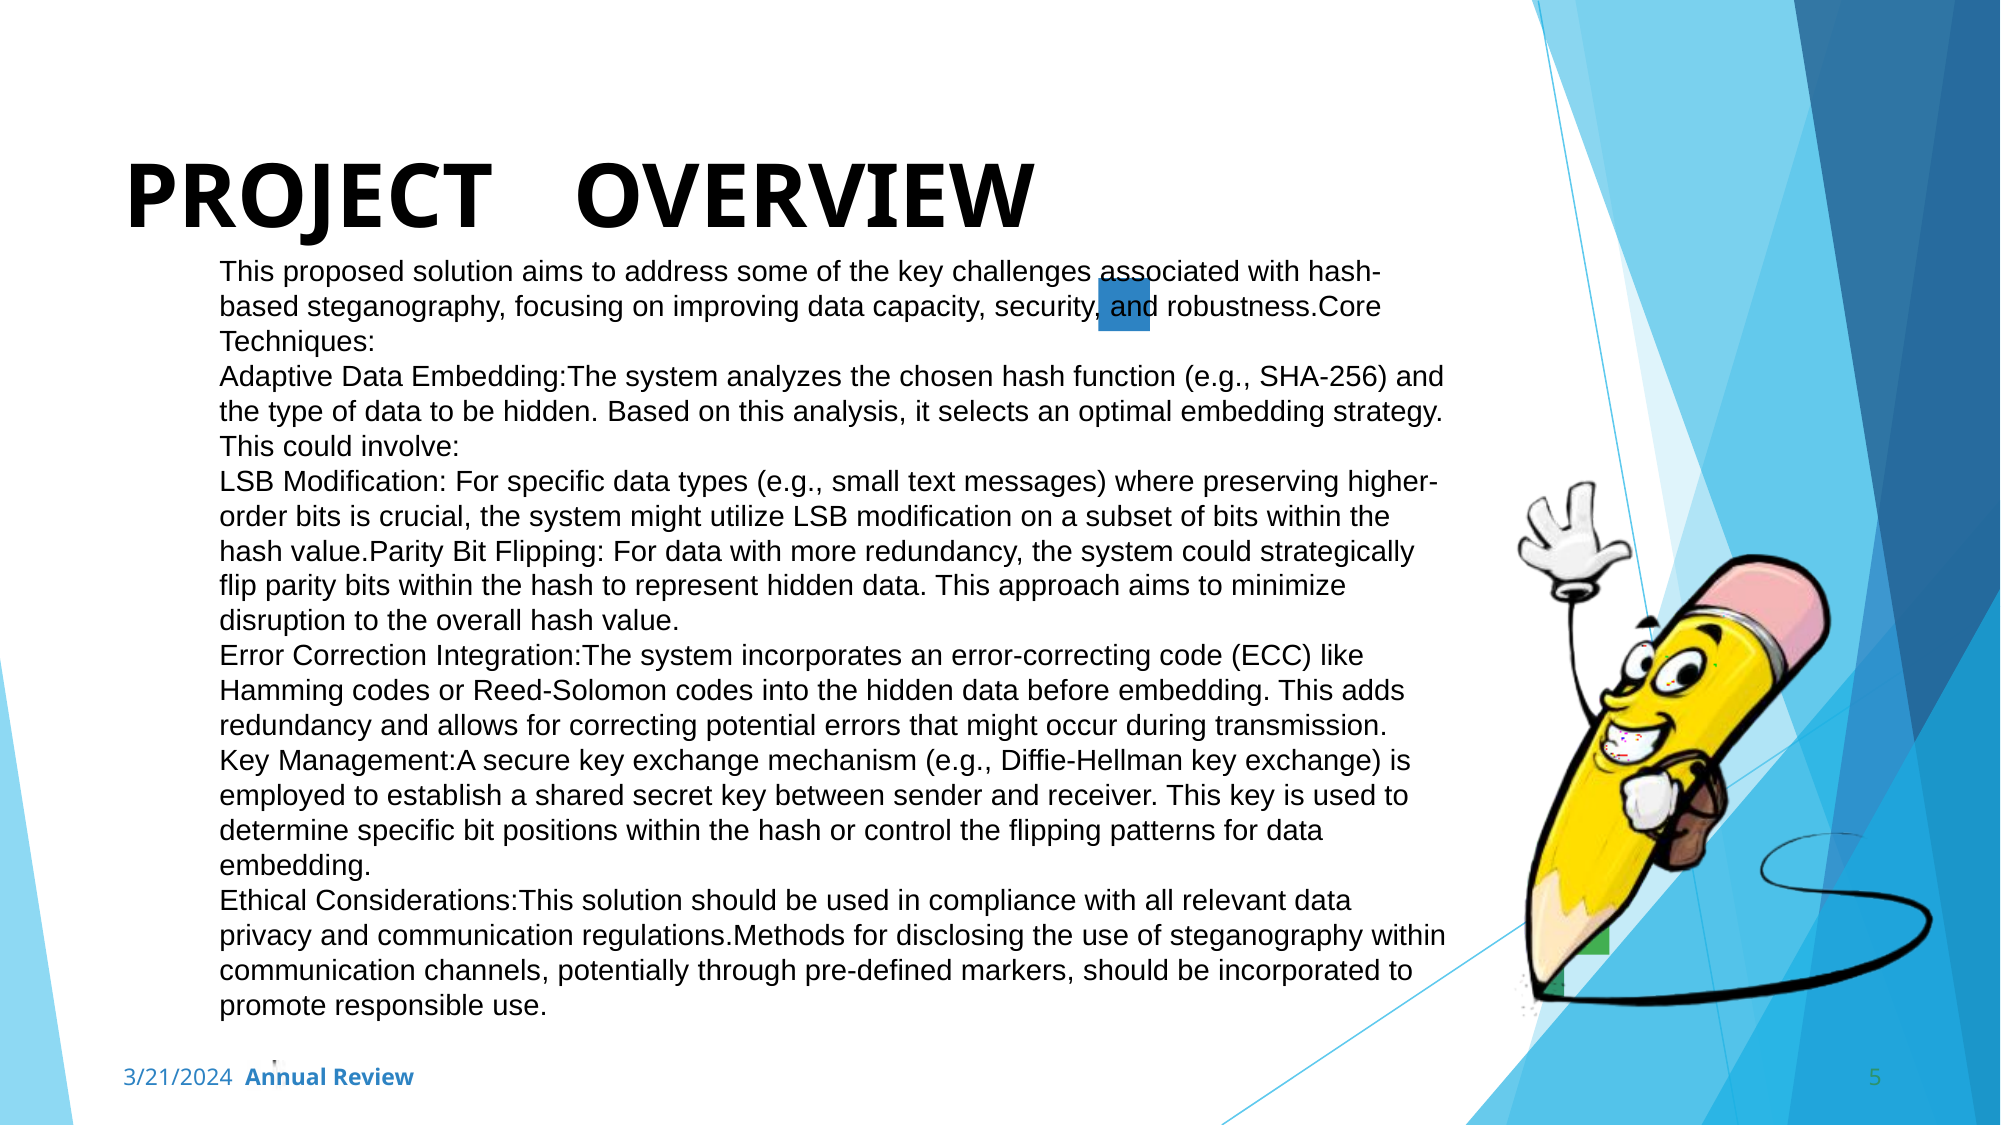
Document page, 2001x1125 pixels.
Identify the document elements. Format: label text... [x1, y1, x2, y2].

text_box This proposed solution aims to address some of the key challenges associated with hash-based steganography, focusing on improving data capacity, security, and robustness.Core Techniques: Adaptive Data Embedding:The system analyzes the chosen hash function (e.g., SHA-256) and the type of data to be hidden. Based on this analysis, it selects an optimal embedding strategy. This could involve: LSB Modification: For specific data types (e.g., small text messages) where preserving higher-order bits is crucial, the system might utilize LSB modification on a subset of bits within the hash value.Parity Bit Flipping: For data with more redundancy, the system could strategically flip parity bits within the hash to represent hidden data. This approach aims to minimize disruption to the overall hash value. Error Correction Integration:The system incorporates an error-correcting code (ECC) like Hamming codes or Reed-Solomon codes into the hidden data before embedding. This adds redundancy and allows for correcting potential errors that might occur during transmission. Key Management:A secure key exchange mechanism (e.g., Diffie-Hellman key exchange) is employed to establish a shared secret key between sender and receiver. This key is used to determine specific bit positions within the hash or control the flipping patterns for data embedding. Ethical Considerations:This solution should be used in compliance with all relevant data privacy and communication regulations.Methods for disclosing the use of steganography within communication channels, potentially through pre-defined markers, should be incorporated to promote responsible use. [204, 237, 1465, 495]
slide_number 5 [1849, 1068, 1890, 1125]
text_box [1420, 434, 2000, 1060]
title PROJECT OVERVIEW [121, 136, 1610, 327]
picture [110, 1060, 463, 1094]
